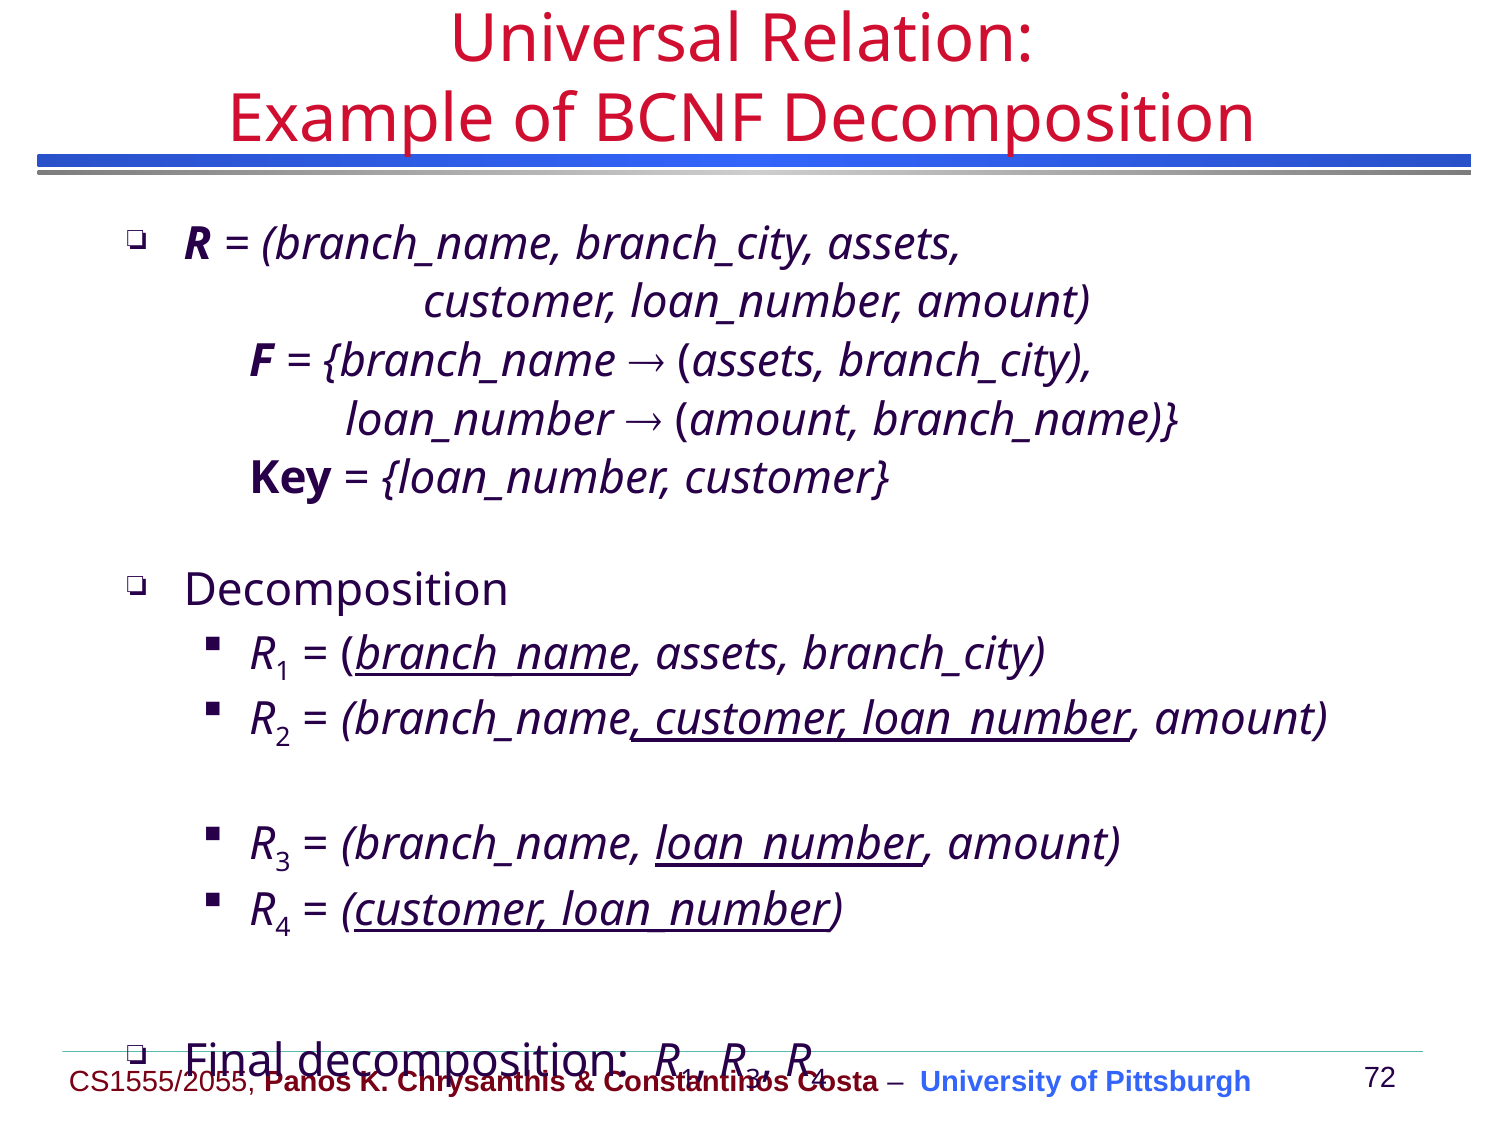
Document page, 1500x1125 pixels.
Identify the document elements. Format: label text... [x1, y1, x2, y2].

title Universal Relation: Example of BCNF Decomposition [0, 12, 1486, 163]
list R = (branch_name, branch_city, assets, customer, loan_number, amount) F = {branch_name  (assets, branch_city), loan_number  (amount, branch_name)} Key = {loan_number, customer} Decomposition R1 = (branch_name, assets, branch_city) R2 = (branch_name, customer, loan_number, amount) R3 = (branch_name, loan_number, amount) R4 = (customer, loan_number) Final decomposition: R1, R3, R4 [112, 212, 1425, 1025]
